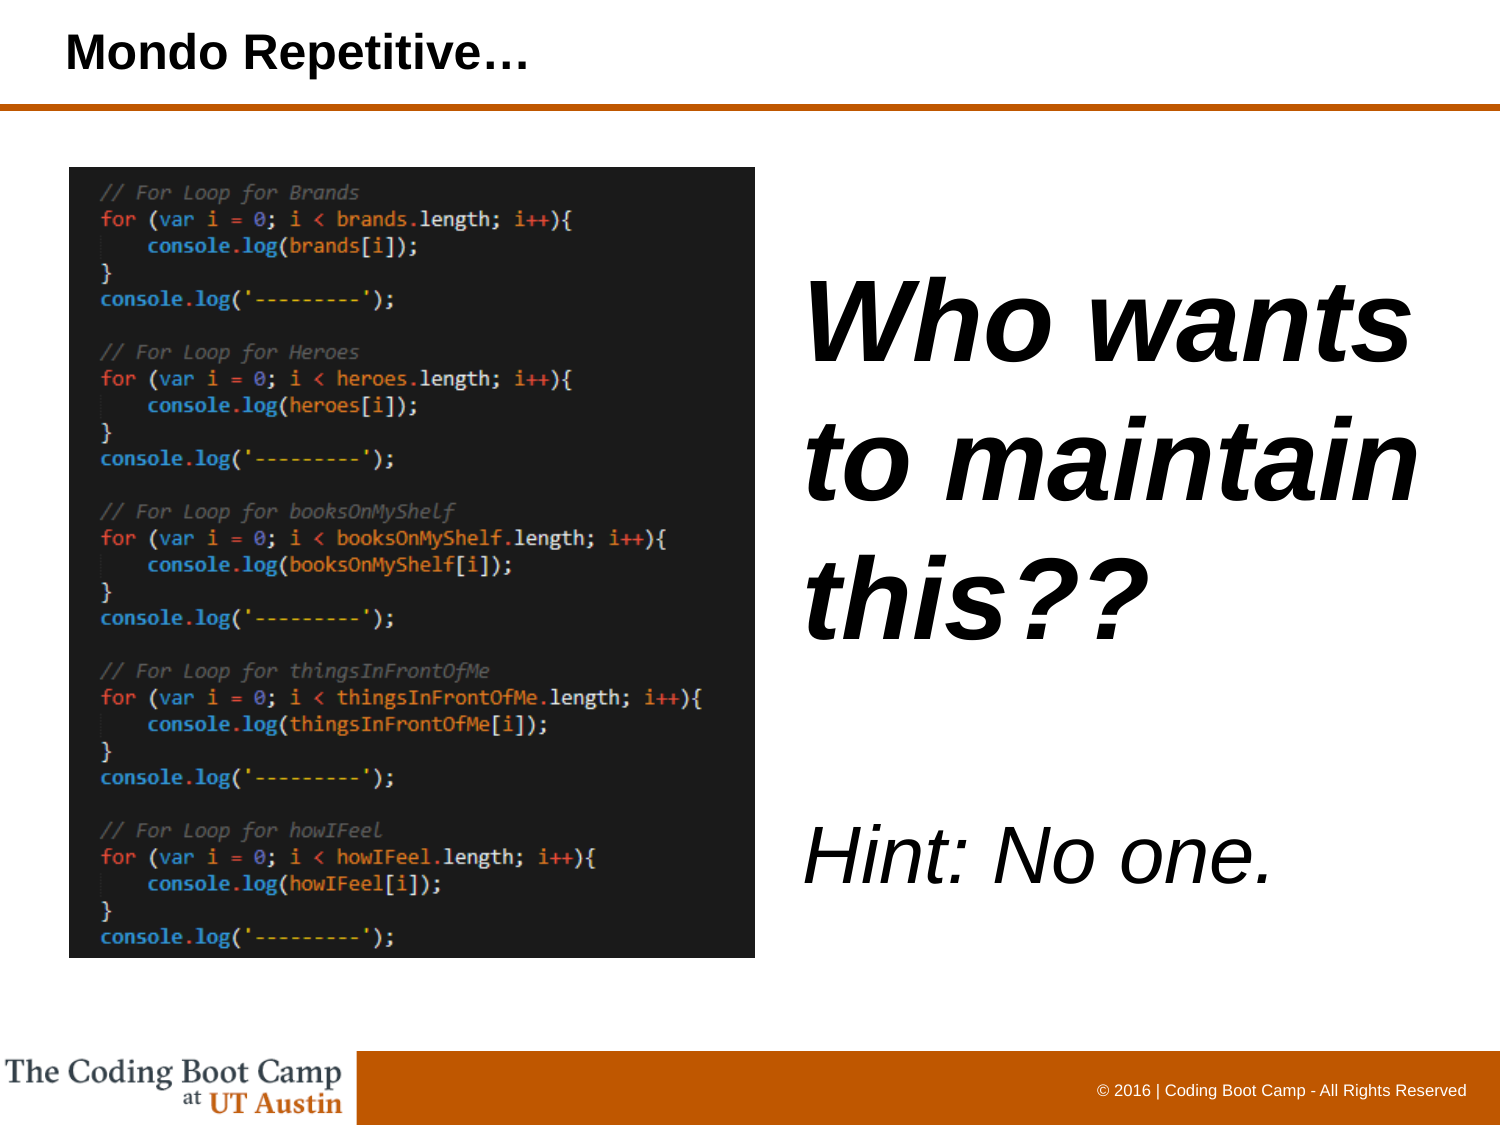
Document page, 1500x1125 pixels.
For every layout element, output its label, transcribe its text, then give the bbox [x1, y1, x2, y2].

text_box Who wants to maintain this?? Hint: No one. [787, 187, 1450, 958]
picture [69, 167, 755, 958]
picture [0, 1050, 357, 1125]
title Mondo Repetitive… [50, 0, 948, 108]
